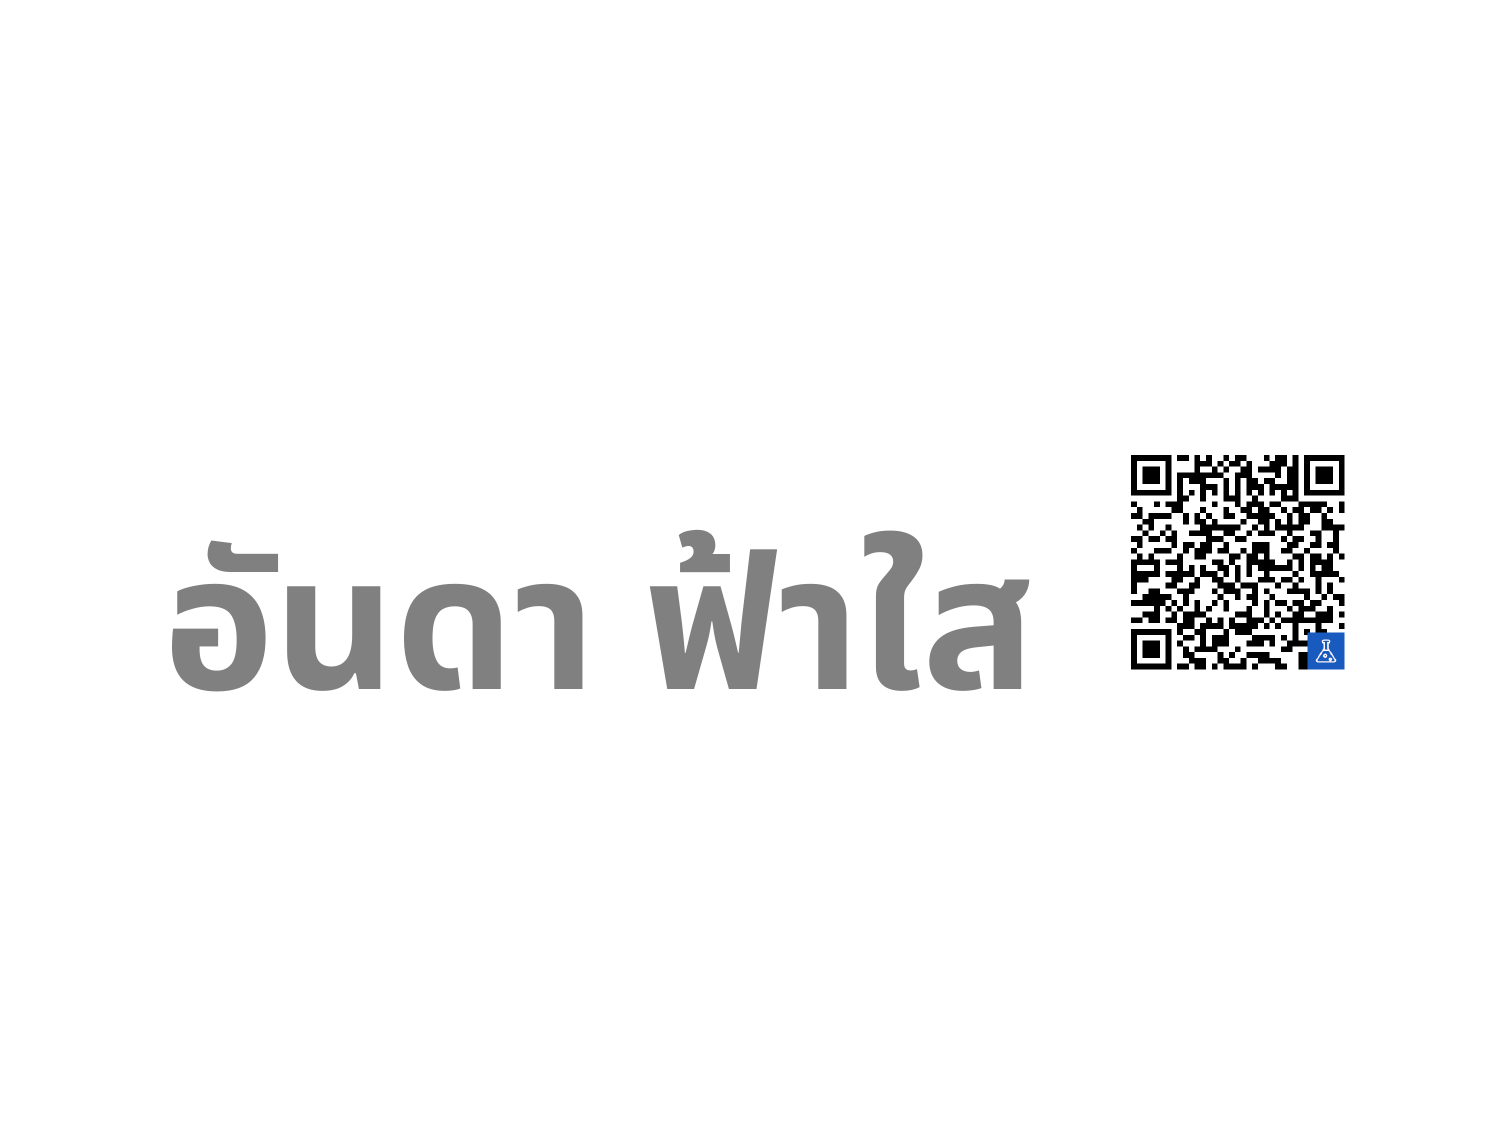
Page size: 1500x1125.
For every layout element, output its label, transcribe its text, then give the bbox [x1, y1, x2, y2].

picture [1124, 449, 1351, 676]
text_box อันดา ฟ้าใส [148, 449, 1052, 735]
